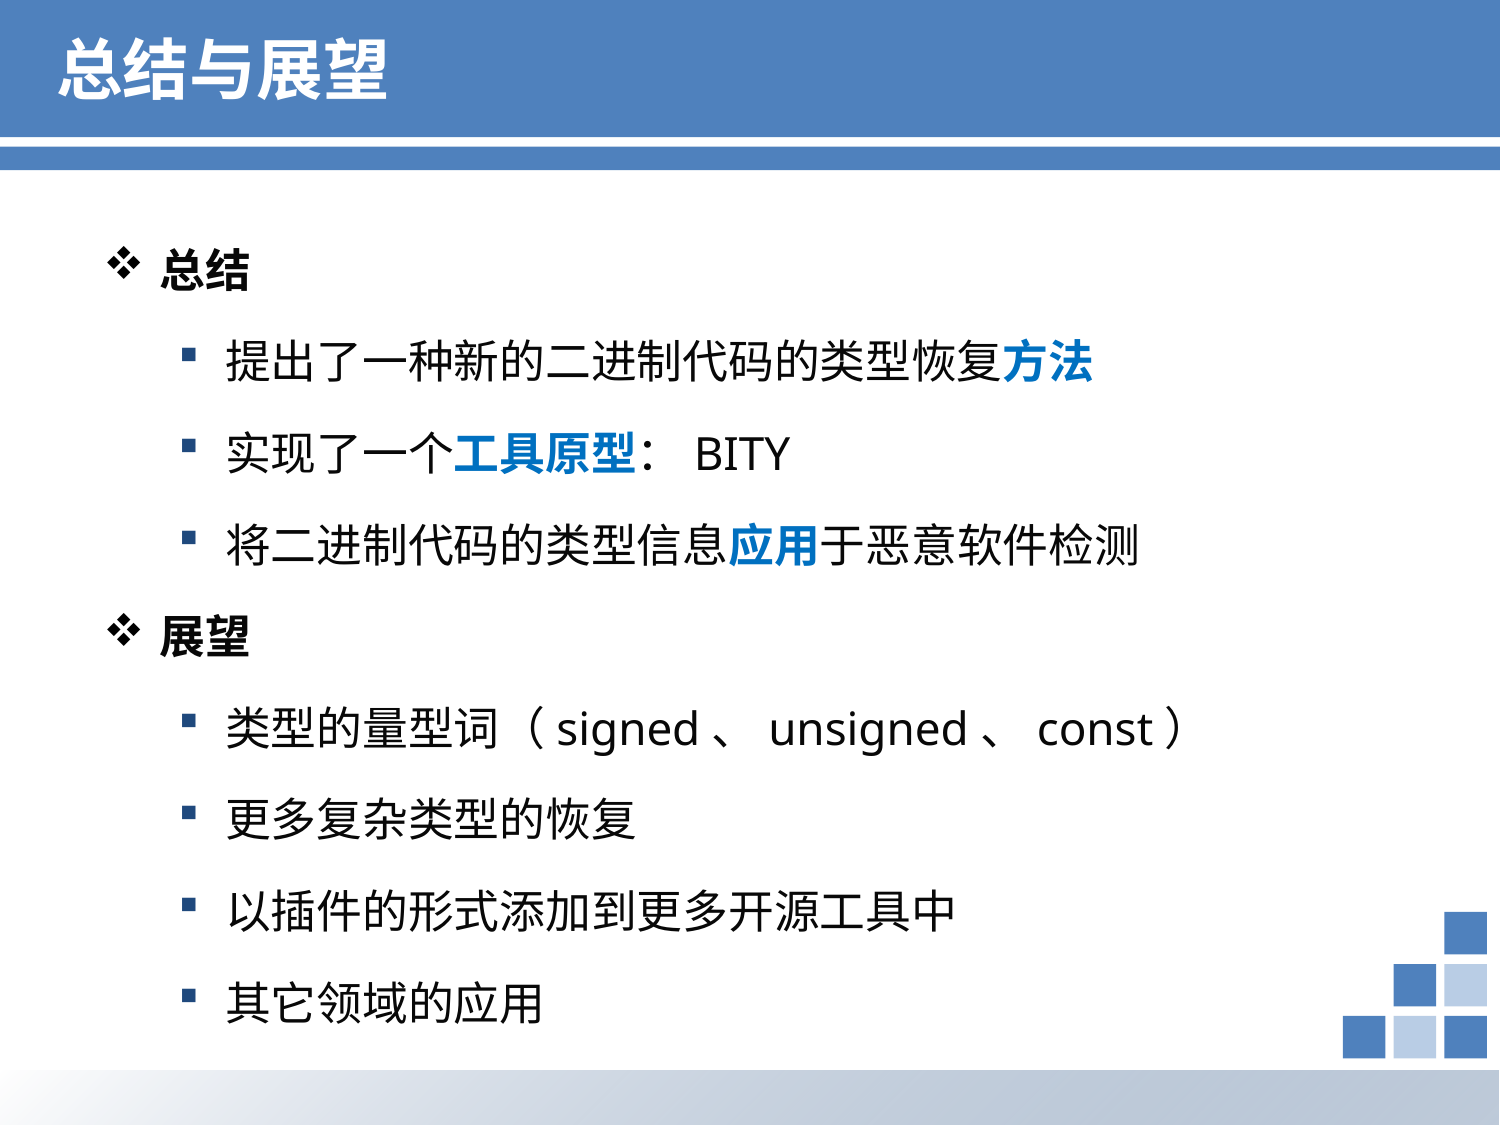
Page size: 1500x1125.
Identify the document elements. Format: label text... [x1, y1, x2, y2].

title 总结与展望 [41, 4, 1459, 132]
text_box [0, 0, 1500, 139]
text_box [0, 1068, 1500, 1125]
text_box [1342, 911, 1488, 1059]
text_box 总结 提出了一种新的二进制代码的类型恢复方法 实现了一个工具原型：BITY 将二进制代码的类型信息应用于恶意软件检测 展望 类型的量型词（signed、unsigned、const） 更多复杂类型的恢复 以插件的形式添加到更多开源工具中 其它领域的应用 [88, 206, 1447, 1034]
text_box [0, 144, 1500, 172]
